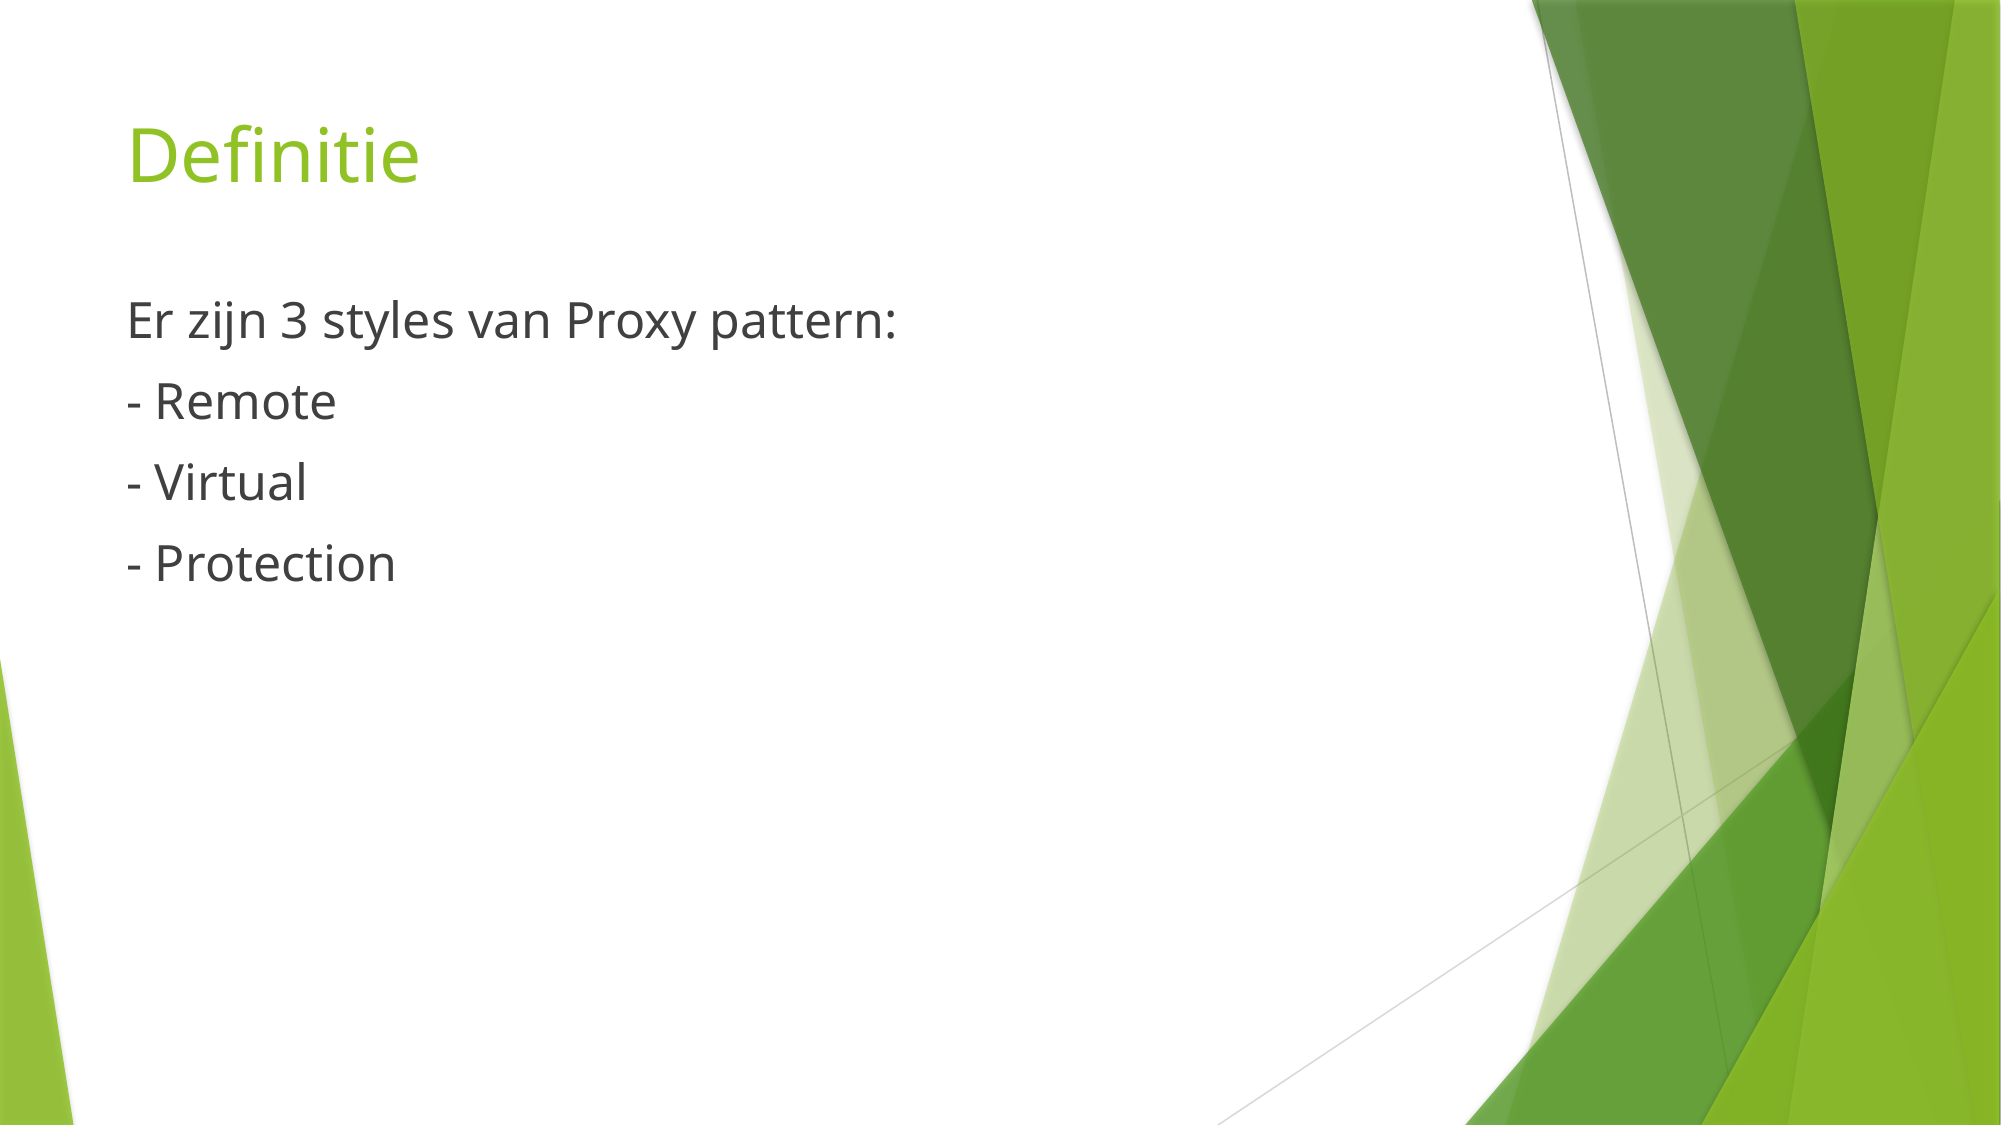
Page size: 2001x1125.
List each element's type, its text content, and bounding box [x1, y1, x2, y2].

title Definitie [111, 99, 1522, 281]
text_box Er zijn 3 styles van Proxy pattern: - Remote - Virtual - Protection [111, 281, 1522, 713]
